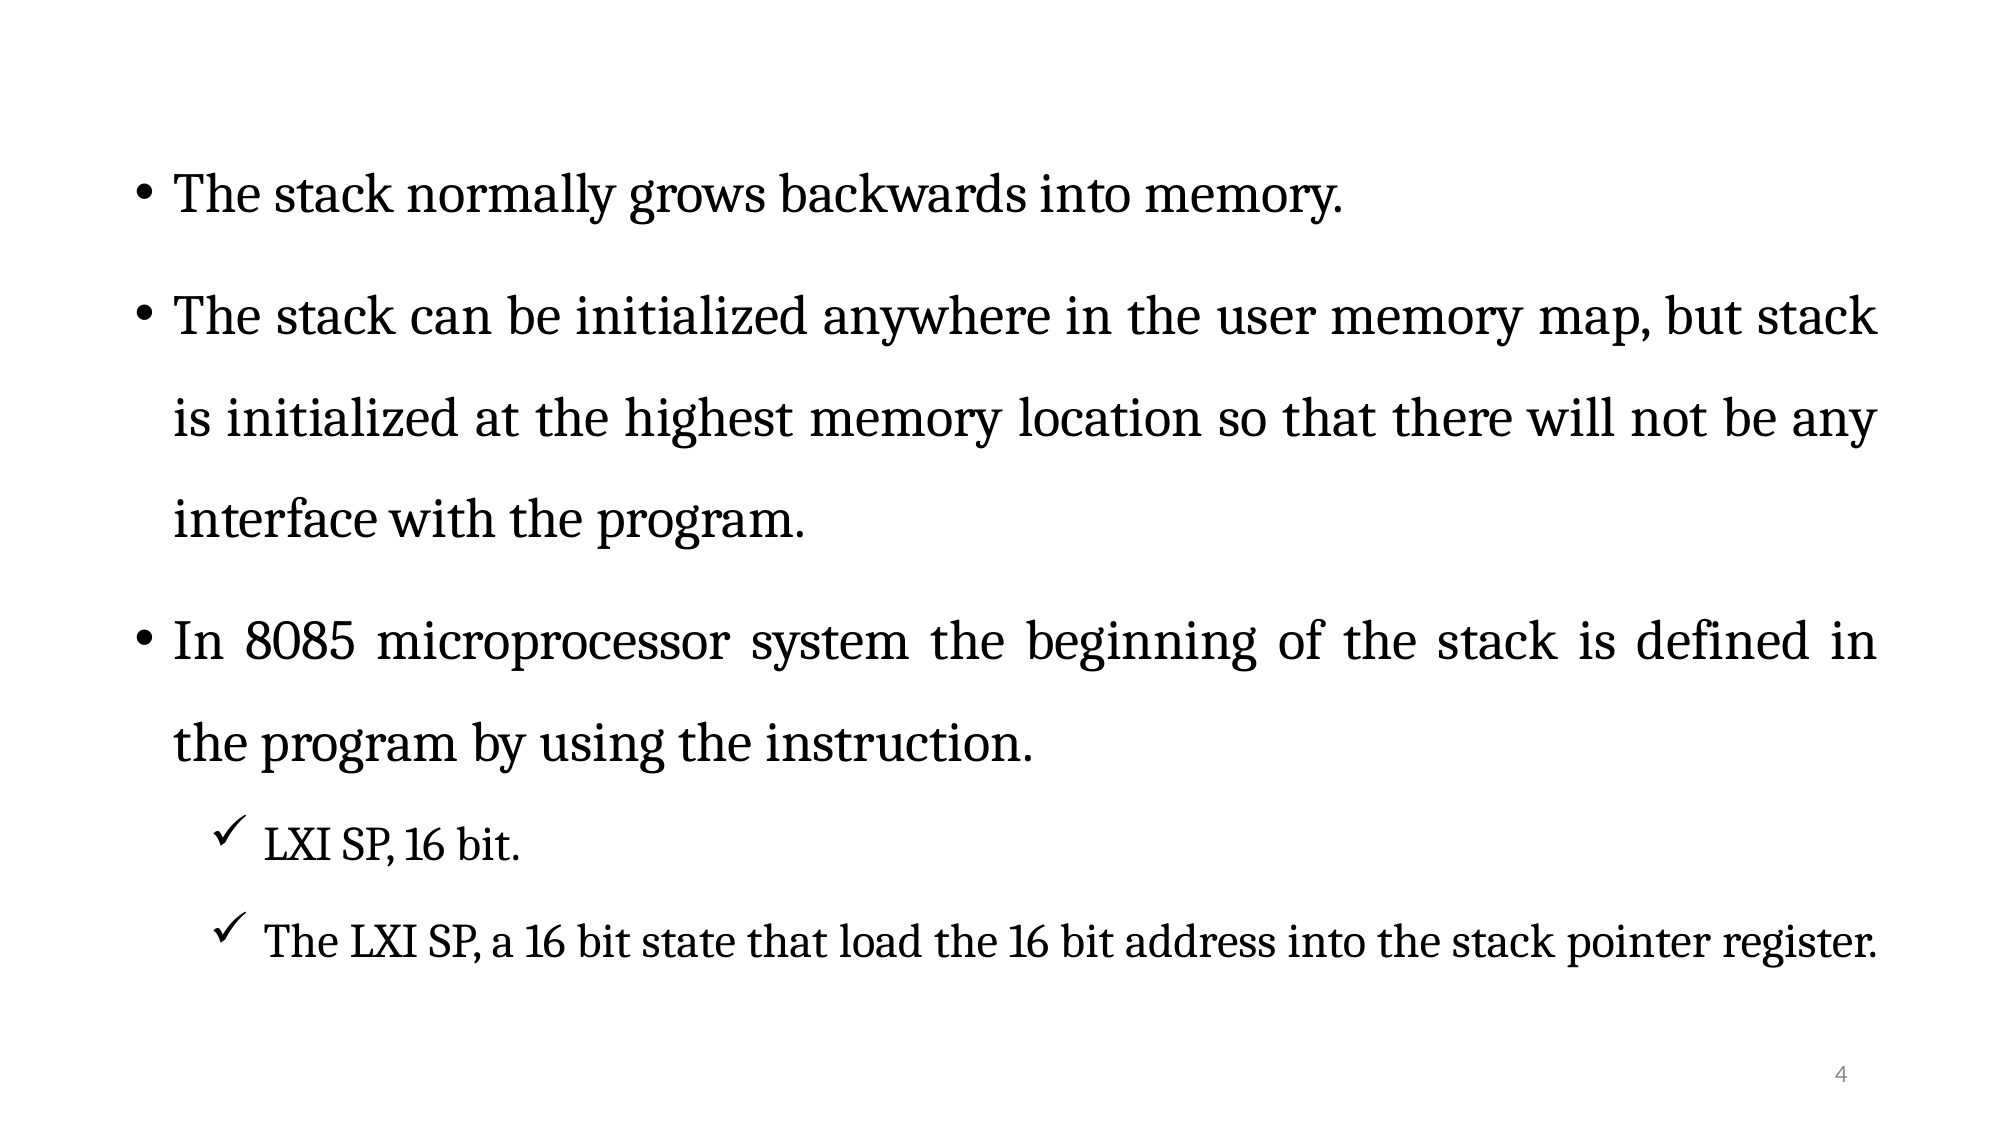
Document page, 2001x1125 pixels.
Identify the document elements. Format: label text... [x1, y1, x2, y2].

slide_number 4 [1412, 1042, 1863, 1103]
list The stack normally grows backwards into memory. The stack can be initialized anywhere in the user memory map, but stack is initialized at the highest memory location so that there will not be any interface with the program. In 8085 microprocessor system the beginning of the stack is defined in the program by using the instruction. LXI SP, 16 bit. The LXI SP, a 16 bit state that load the 16 bit address into the stack pointer register. [119, 115, 1894, 1014]
